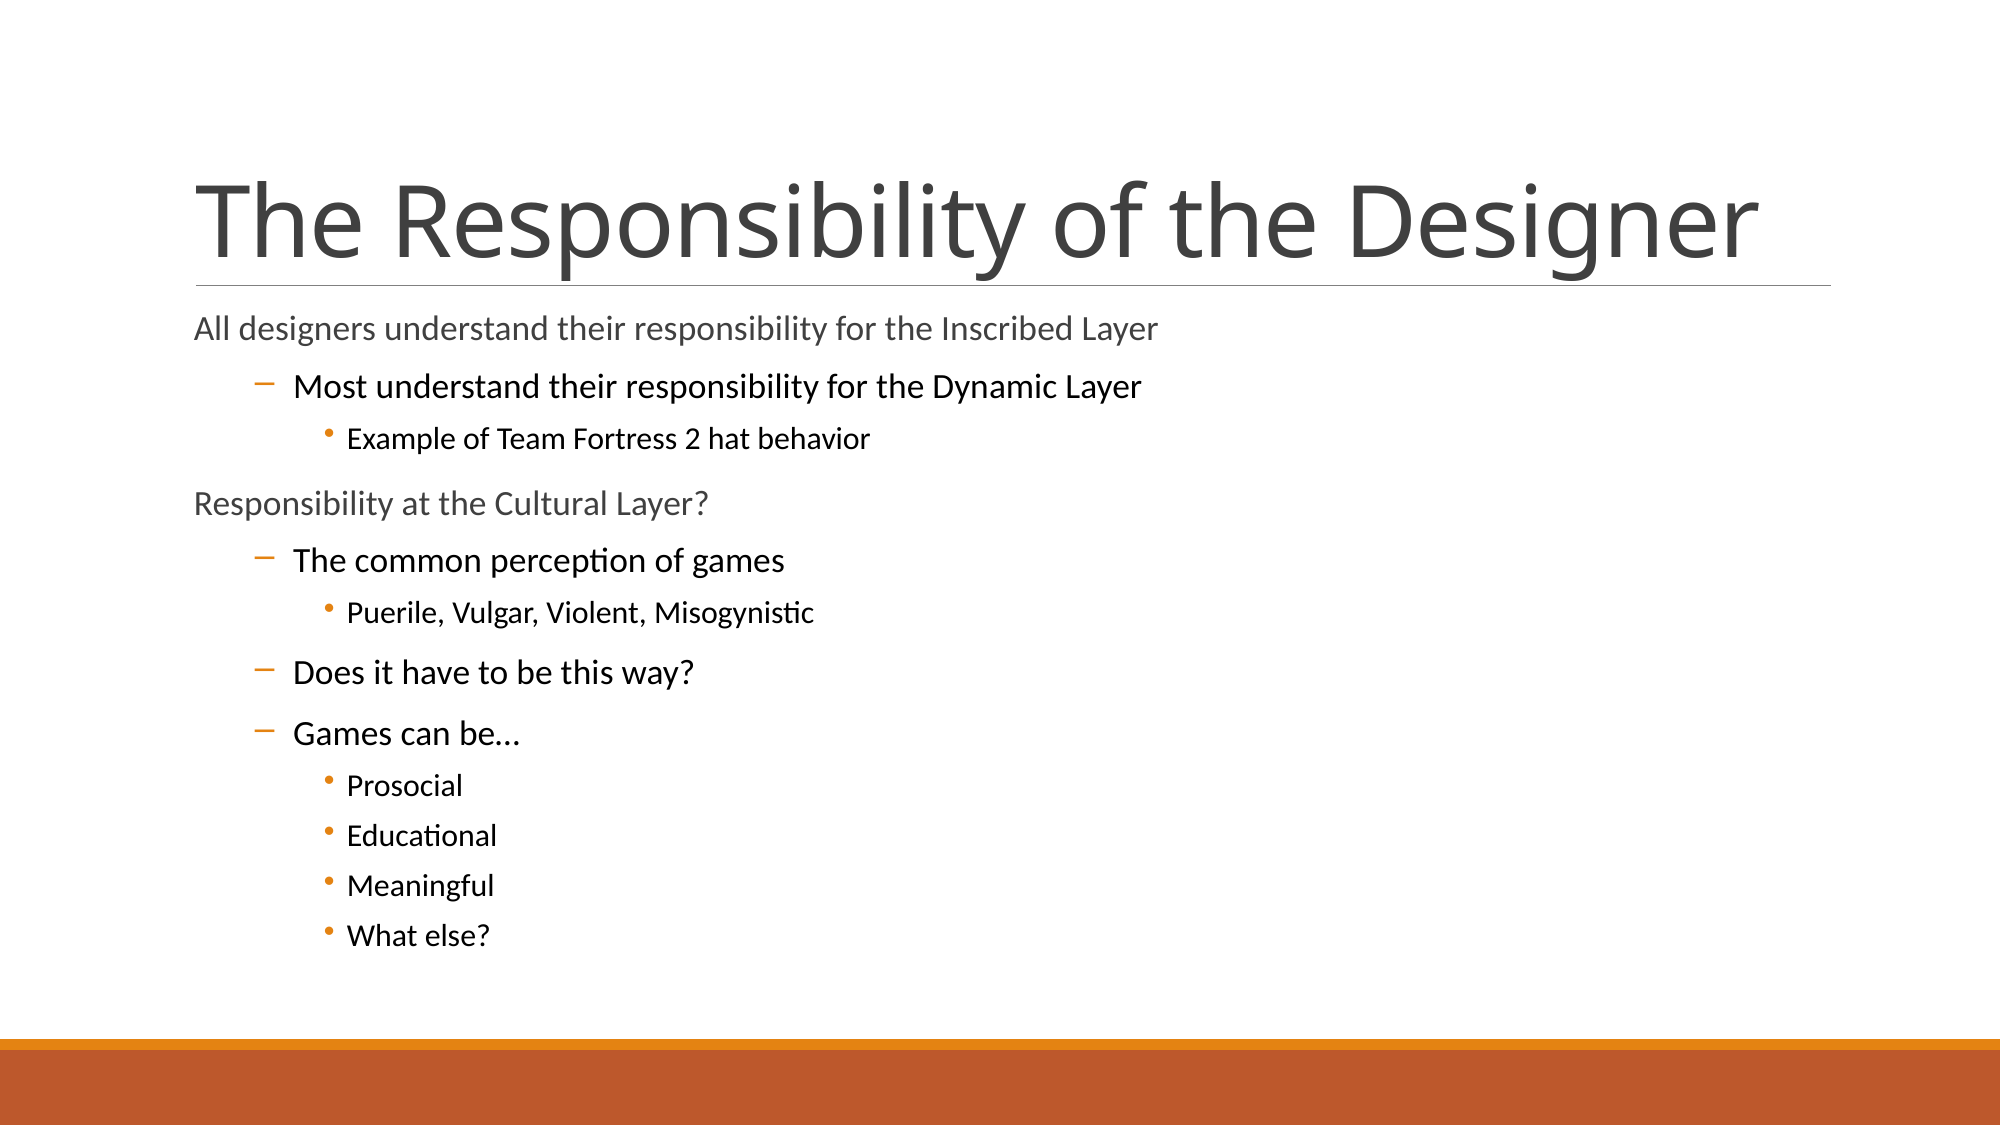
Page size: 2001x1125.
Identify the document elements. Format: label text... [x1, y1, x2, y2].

title The Responsibility of the Designer [180, 47, 1830, 285]
list All designers understand their responsibility for the Inscribed Layer Most understand their responsibility for the Dynamic Layer Example of Team Fortress 2 hat behavior Responsibility at the Cultural Layer? The common perception of games Puerile, Vulgar, Violent, Misogynistic Does it have to be this way? Games can be… Prosocial Educational Meaningful What else? [180, 302, 1830, 963]
